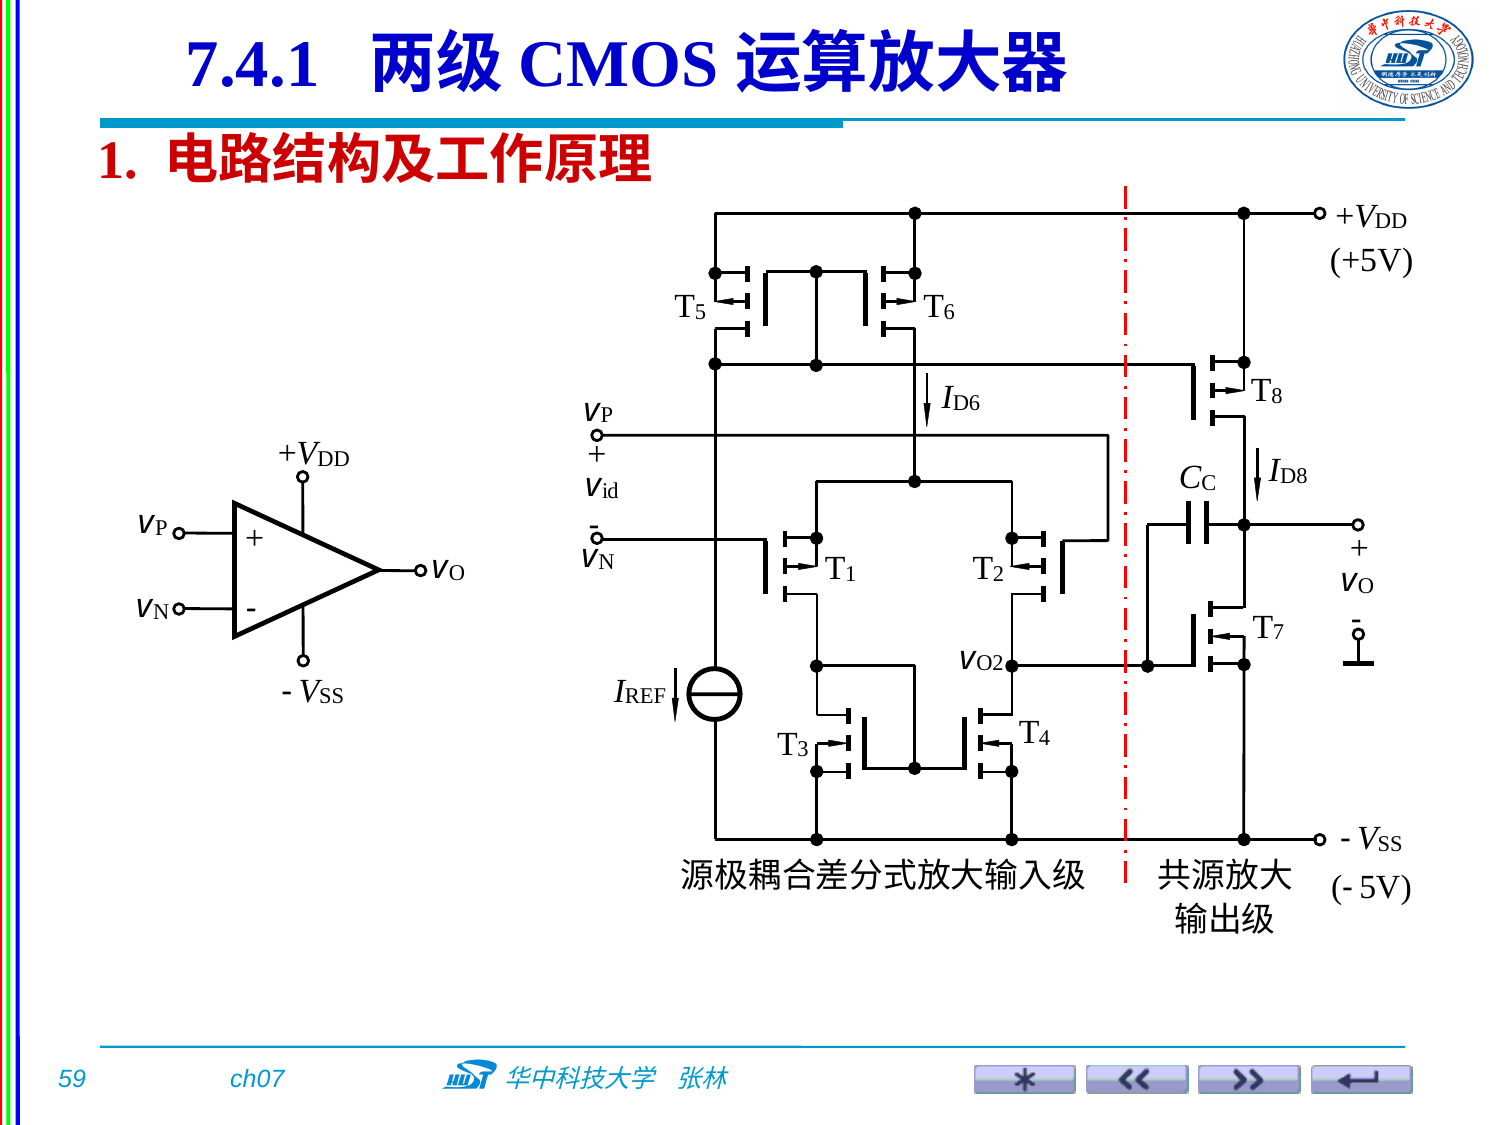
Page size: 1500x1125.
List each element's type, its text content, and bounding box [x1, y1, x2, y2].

picture [1311, 1065, 1413, 1094]
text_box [123, 426, 477, 717]
text_box 7.4.1 两级CMOS运算放大器 [171, 12, 1317, 108]
picture [1086, 1065, 1189, 1094]
picture [974, 1065, 1076, 1094]
picture [441, 1059, 497, 1089]
picture [1198, 1065, 1301, 1094]
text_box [566, 183, 1448, 960]
text_box 1. 电路结构及工作原理 [82, 117, 928, 197]
picture [1340, 7, 1479, 111]
